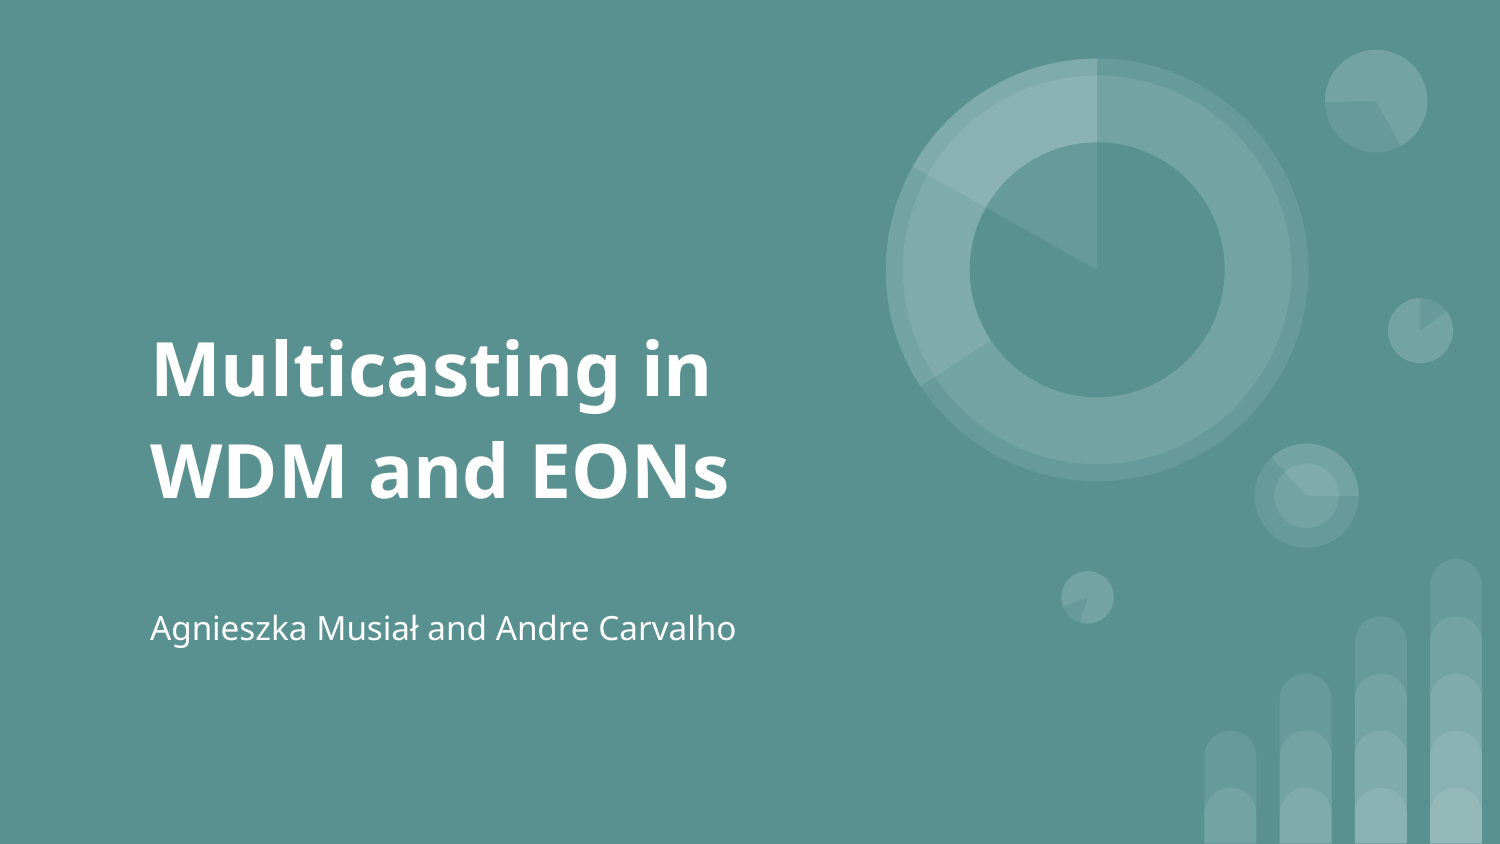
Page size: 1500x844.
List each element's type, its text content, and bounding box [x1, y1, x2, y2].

title Multicasting in WDM and EONs [135, 264, 834, 572]
subtitle Agnieszka Musiał and Andre Carvalho [135, 589, 834, 704]
